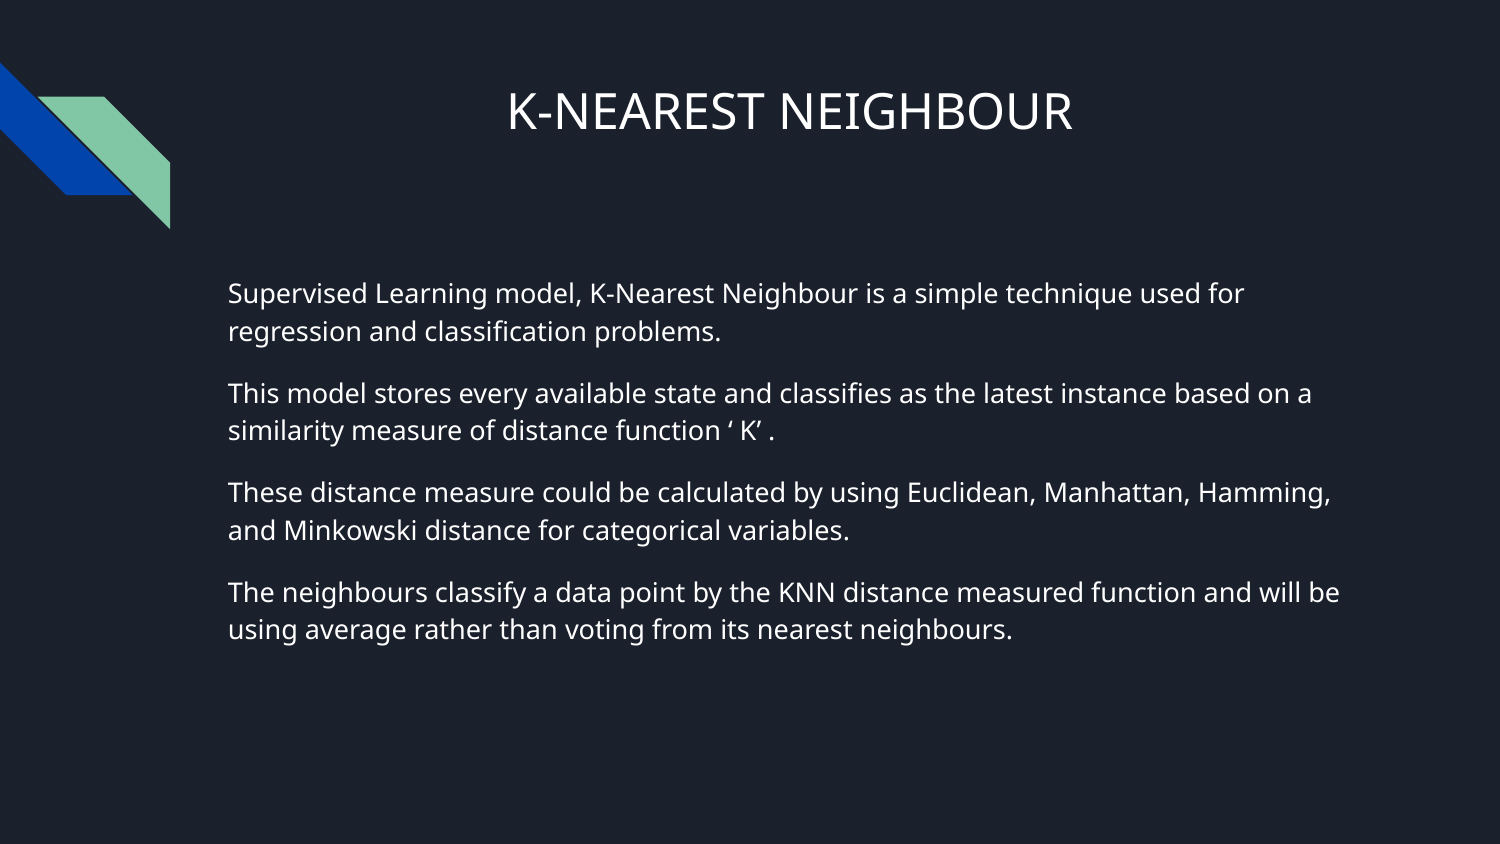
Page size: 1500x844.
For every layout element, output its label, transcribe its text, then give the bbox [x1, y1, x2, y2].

title K-NEAREST NEIGHBOUR [212, 64, 1368, 215]
list Supervised Learning model, K-Nearest Neighbour is a simple technique used for regression and classification problems. This model stores every available state and classifies as the latest instance based on a similarity measure of distance function ‘ K’ . These distance measure could be calculated by using Euclidean, Manhattan, Hamming, and Minkowski distance for categorical variables. The neighbours classify a data point by the KNN distance measured function and will be using average rather than voting from its nearest neighbours. [212, 257, 1368, 735]
